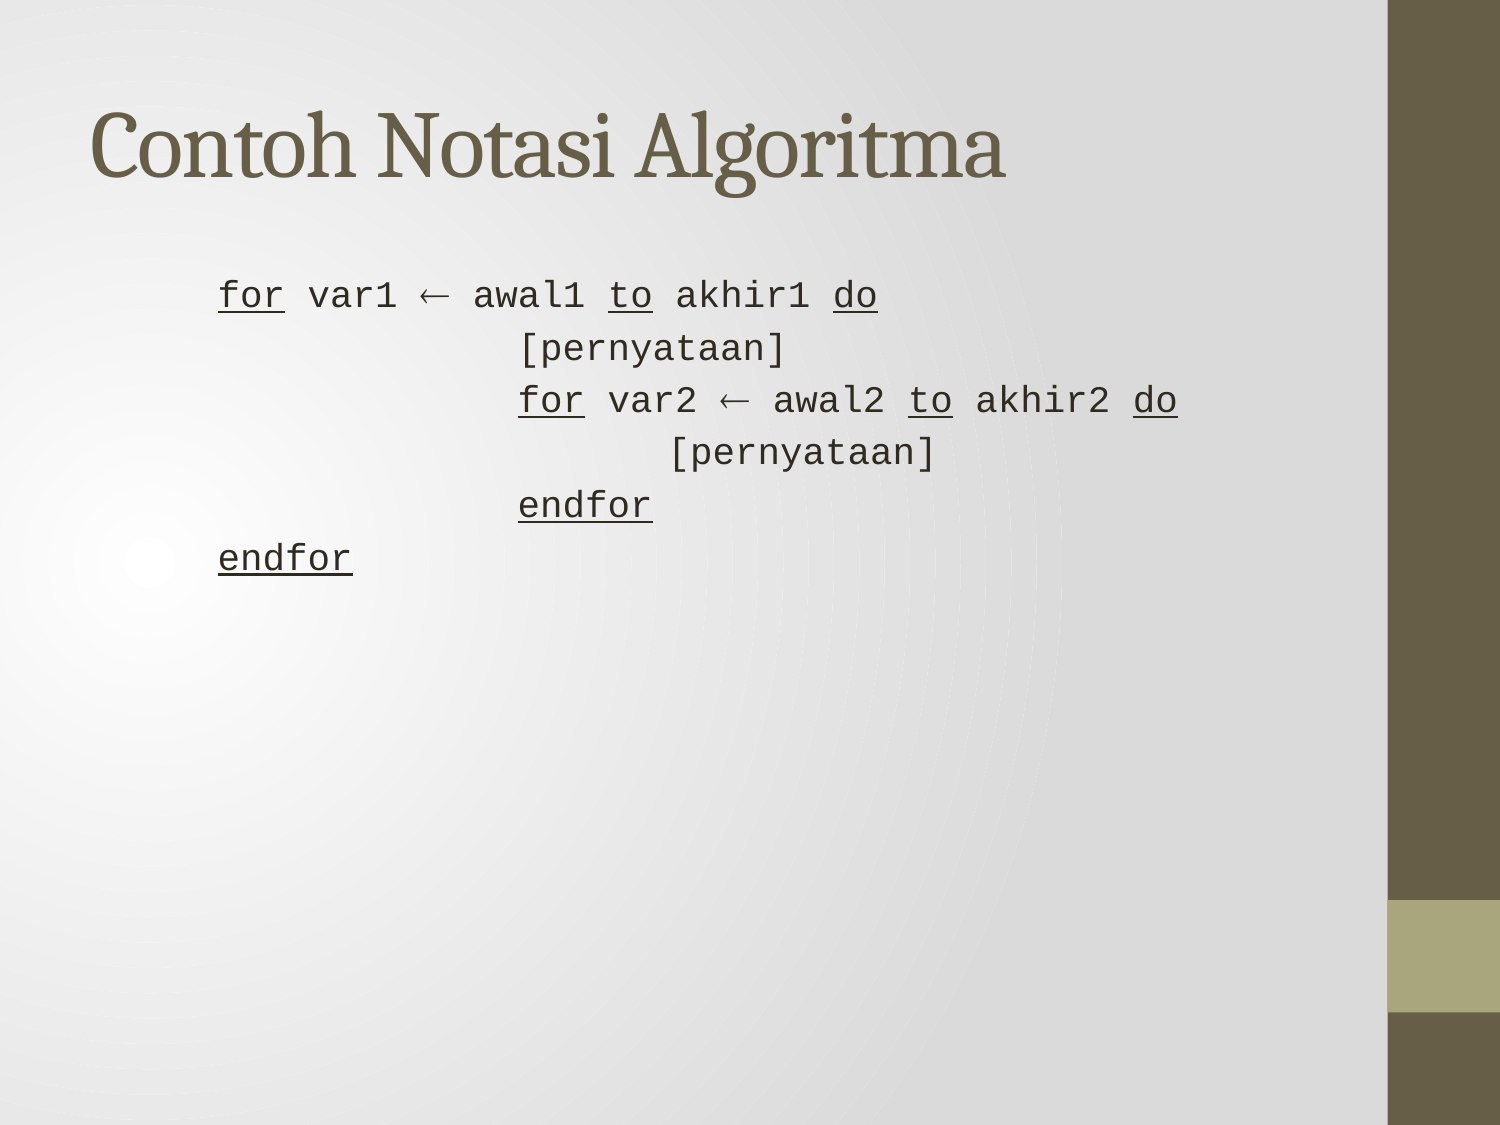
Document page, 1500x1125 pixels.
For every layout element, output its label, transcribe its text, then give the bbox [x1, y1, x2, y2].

list for var1  awal1 to akhir1 do [pernyataan] for var2  awal2 to akhir2 do [pernyataan] endfor endfor [75, 262, 1325, 1050]
title Contoh Notasi Algoritma [75, 45, 1325, 233]
